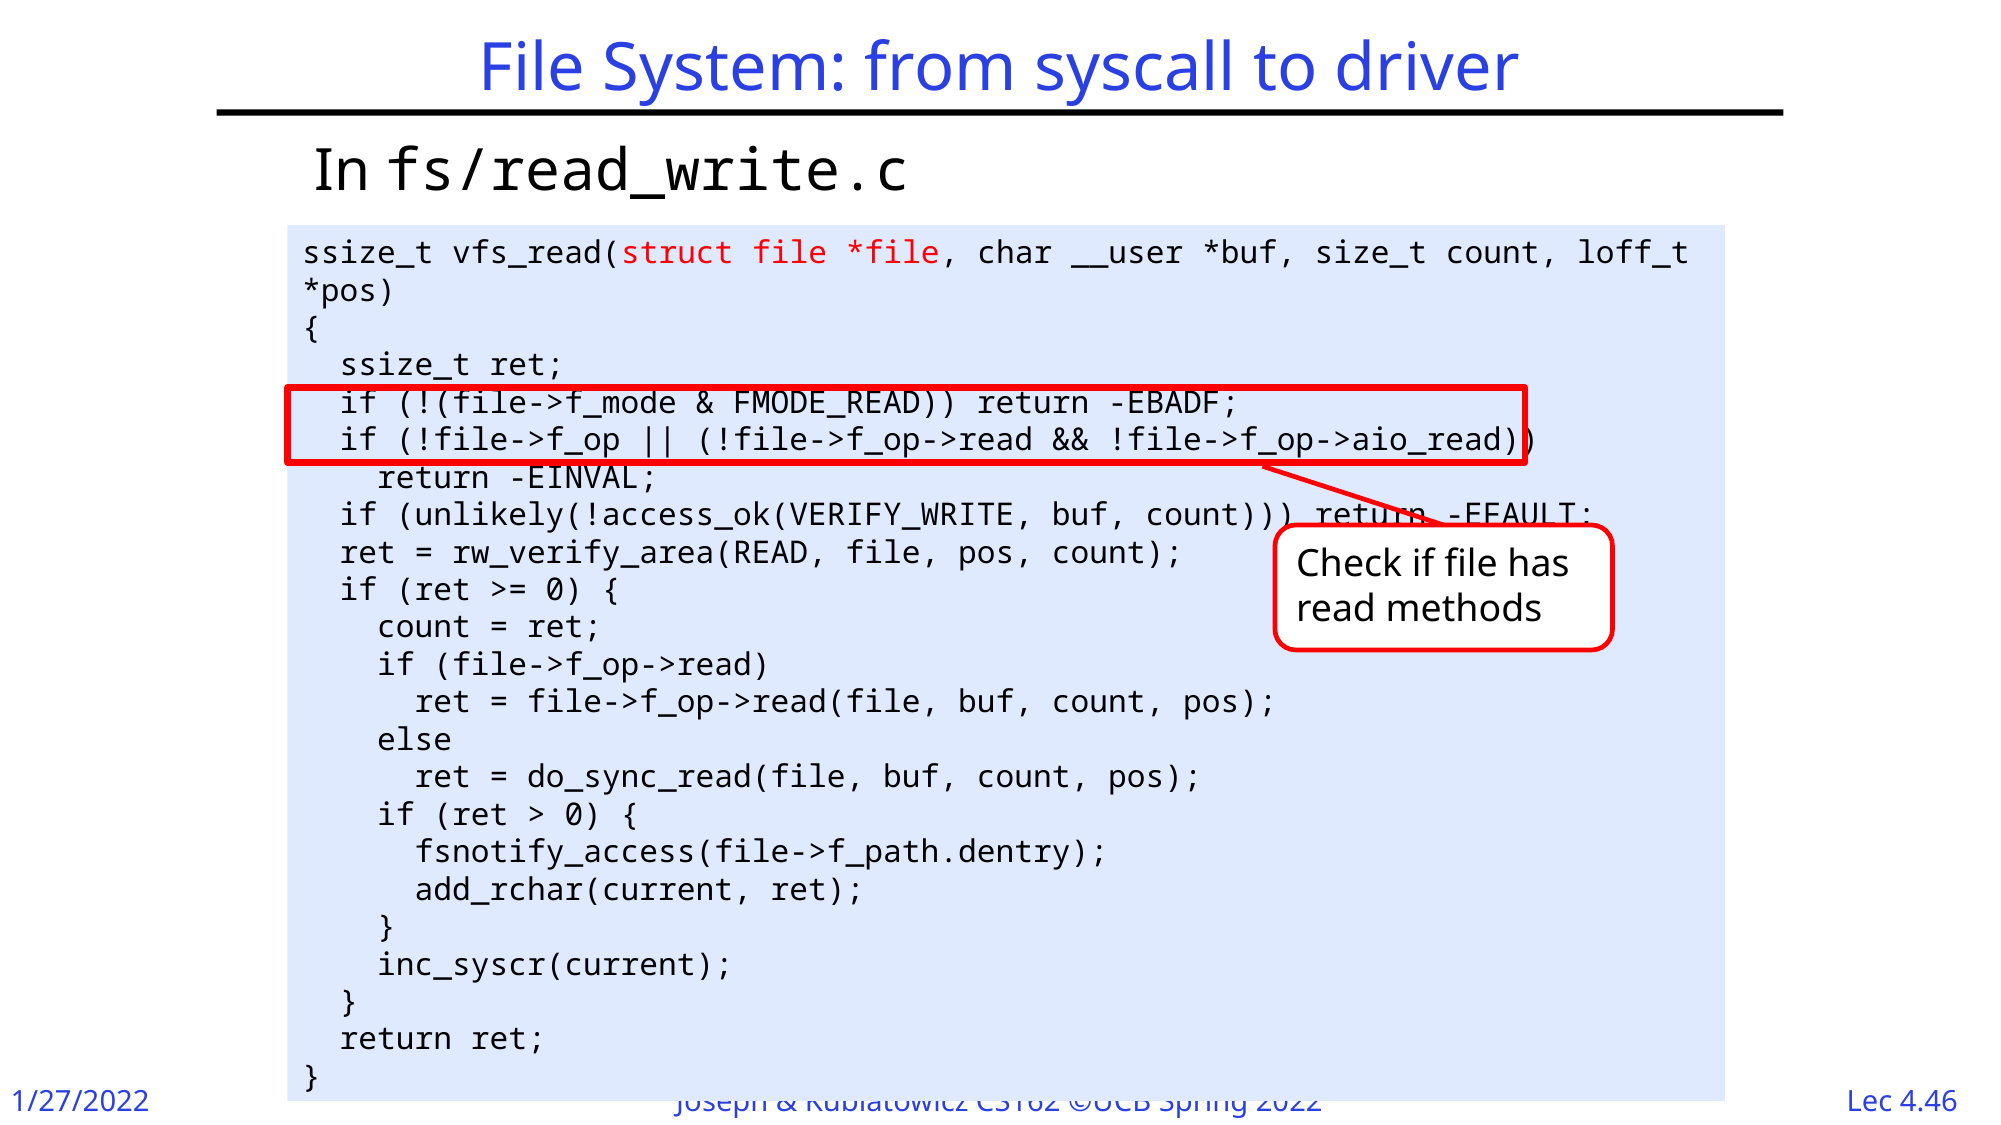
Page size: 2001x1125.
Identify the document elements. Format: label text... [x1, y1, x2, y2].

text_box ssize_t vfs_read(struct file *file, char __user *buf, size_t count, loff_t *pos) { ssize_t ret; if (!(file->f_mode & FMODE_READ)) return -EBADF; if (!file->f_op || (!file->f_op->read && !file->f_op->aio_read)) return -EINVAL; if (unlikely(!access_ok(VERIFY_WRITE, buf, count))) return -EFAULT; ret = rw_verify_area(READ, file, pos, count); if (ret >= 0) { count = ret; if (file->f_op->read) ret = file->f_op->read(file, buf, count, pos); else ret = do_sync_read(file, buf, count, pos); if (ret > 0) { fsnotify_access(file->f_path.dentry); add_rchar(current, ret); } inc_syscr(current); } return ret; } [287, 224, 1725, 1101]
text_box In fs/read_write.c [300, 125, 926, 210]
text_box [287, 387, 1613, 651]
title File System: from syscall to driver [216, 24, 1784, 113]
